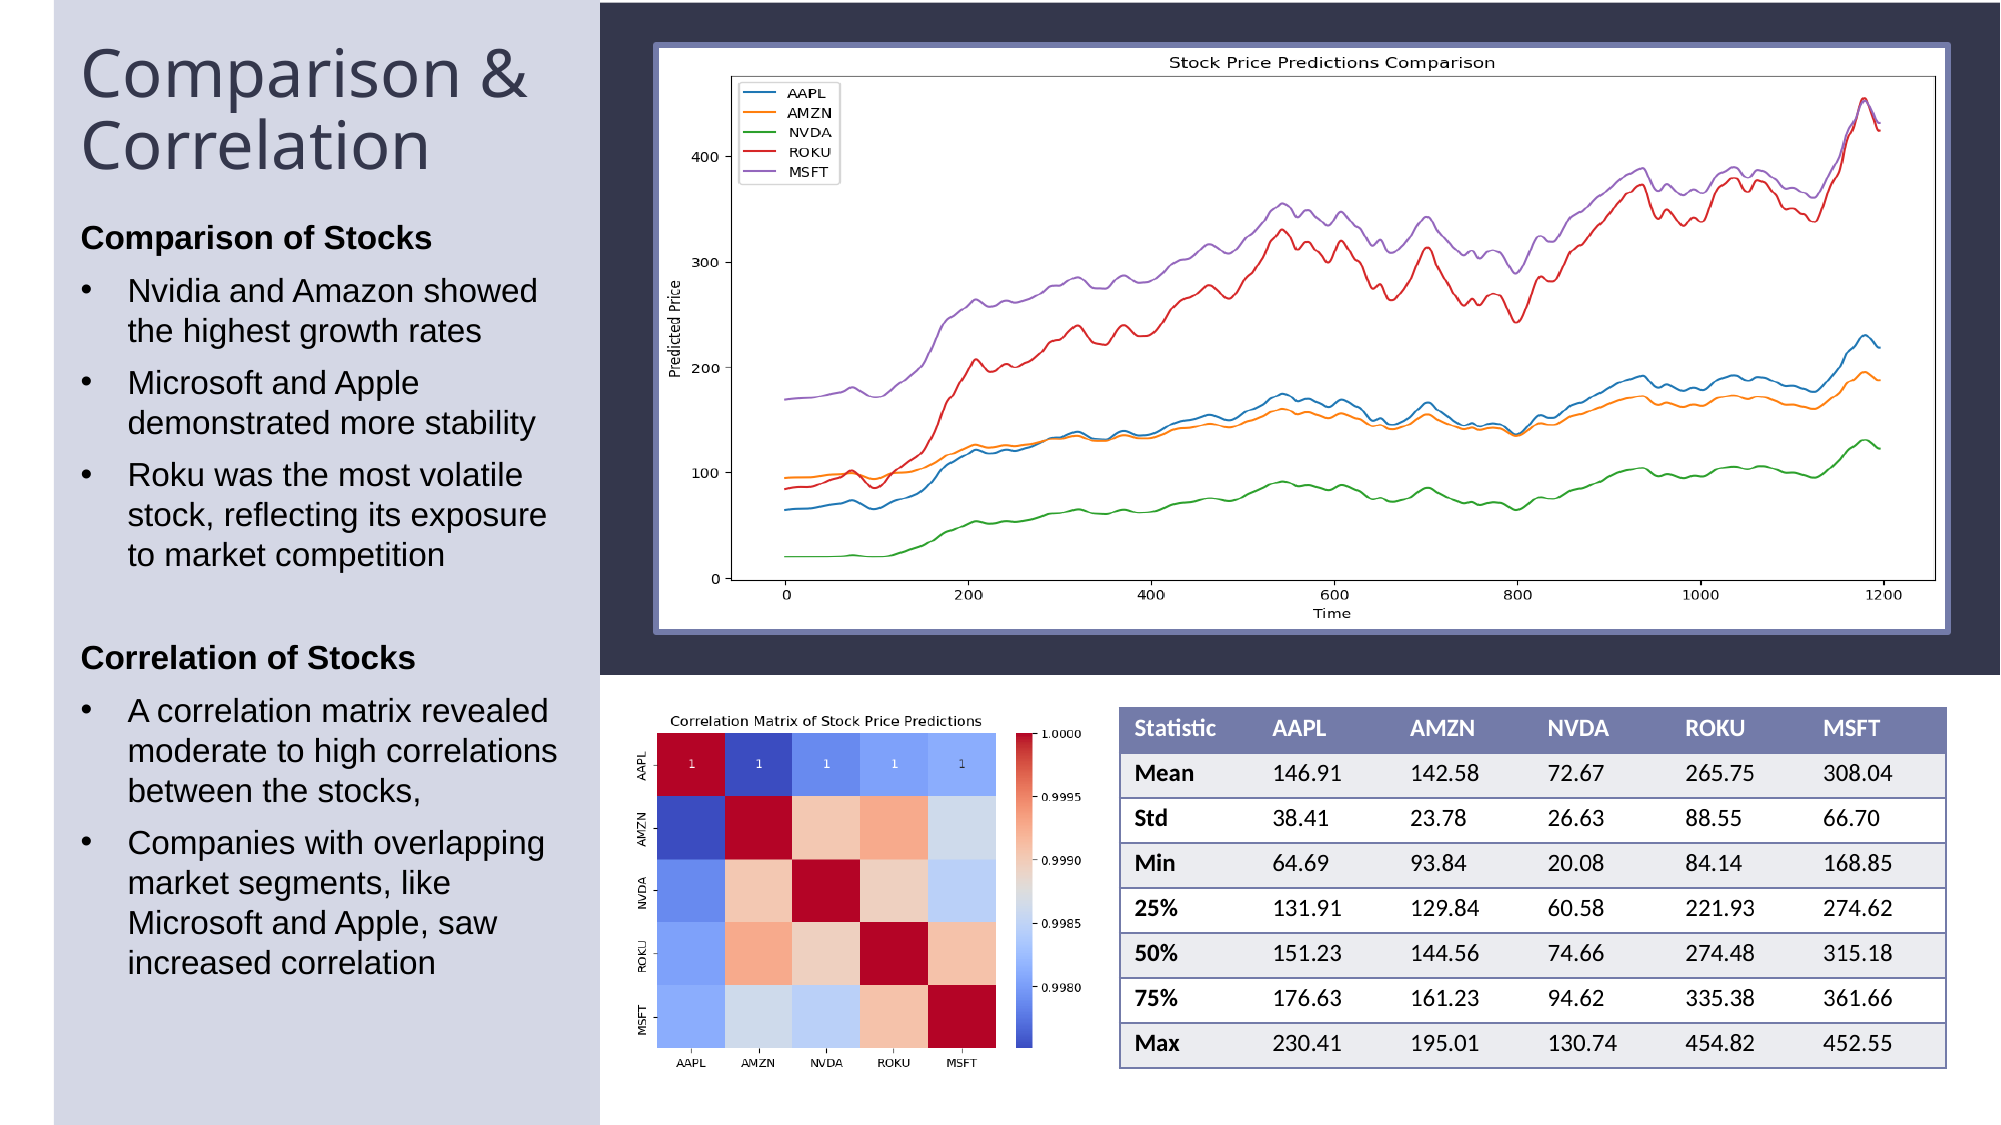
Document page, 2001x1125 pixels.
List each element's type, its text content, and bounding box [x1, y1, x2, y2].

table_cell 66.70 [1808, 799, 1945, 842]
table_cell 129.84 [1395, 889, 1533, 932]
table_header AAPL [1257, 709, 1395, 752]
table_header AMZN [1395, 709, 1533, 752]
table_cell 88.55 [1670, 799, 1808, 842]
table_cell 144.56 [1395, 934, 1533, 977]
picture [658, 47, 1945, 629]
text_box Comparison of Stocks Nvidia and Amazon showed the highest growth rates Microsoft and Apple demonstrated more stability Roku was the most volatile stock, reflecting its exposure to market competition [65, 209, 570, 581]
table_cell 60.58 [1533, 889, 1670, 932]
table_cell 26.63 [1533, 799, 1670, 842]
table_cell 230.41 [1257, 1024, 1395, 1067]
table_cell 93.84 [1395, 844, 1533, 887]
table_cell Max [1121, 1024, 1257, 1067]
table_cell Std [1121, 799, 1257, 842]
table_cell 38.41 [1257, 799, 1395, 842]
table_cell 274.62 [1808, 889, 1945, 932]
table_cell 94.62 [1533, 979, 1670, 1022]
text_box [53, 0, 601, 1125]
table_cell 195.01 [1395, 1024, 1533, 1067]
table_cell 74.66 [1533, 934, 1670, 977]
table_header ROKU [1670, 709, 1808, 752]
table_cell 146.91 [1257, 754, 1395, 797]
table_cell 265.75 [1670, 754, 1808, 797]
table_cell 161.23 [1395, 979, 1533, 1022]
picture [627, 707, 1090, 1077]
table_cell 151.23 [1257, 934, 1395, 977]
table_cell 221.93 [1670, 889, 1808, 932]
text_box [599, 2, 2000, 676]
table_cell 308.04 [1808, 754, 1945, 797]
table_cell 64.69 [1257, 844, 1395, 887]
table_cell 20.08 [1533, 844, 1670, 887]
table_header MSFT [1808, 709, 1945, 752]
table_cell 361.66 [1808, 979, 1945, 1022]
table_cell 131.91 [1257, 889, 1395, 932]
table_cell 25% [1121, 889, 1257, 932]
table_cell 130.74 [1533, 1024, 1670, 1067]
text_box Correlation of Stocks A correlation matrix revealed moderate to high correlations between the stocks, Companies with overlapping market segments, like Microsoft and Apple, saw increased correlation [65, 629, 598, 989]
table_cell 454.82 [1670, 1024, 1808, 1067]
table_cell 274.48 [1670, 934, 1808, 977]
table_cell 176.63 [1257, 979, 1395, 1022]
table_cell Mean [1121, 754, 1257, 797]
table_cell 452.55 [1808, 1024, 1945, 1067]
table_cell 315.18 [1808, 934, 1945, 977]
table_cell 168.85 [1808, 844, 1945, 887]
table_cell 50% [1121, 934, 1257, 977]
table_cell 84.14 [1670, 844, 1808, 887]
table_cell 72.67 [1533, 754, 1670, 797]
table_header Statistic [1121, 709, 1257, 752]
table_cell Min [1121, 844, 1257, 887]
table_cell 335.38 [1670, 979, 1808, 1022]
text_box Comparison & Correlation [65, 32, 1090, 116]
table_cell 75% [1121, 979, 1257, 1022]
table_cell 23.78 [1395, 799, 1533, 842]
table_cell 142.58 [1395, 754, 1533, 797]
table_header NVDA [1533, 709, 1670, 752]
